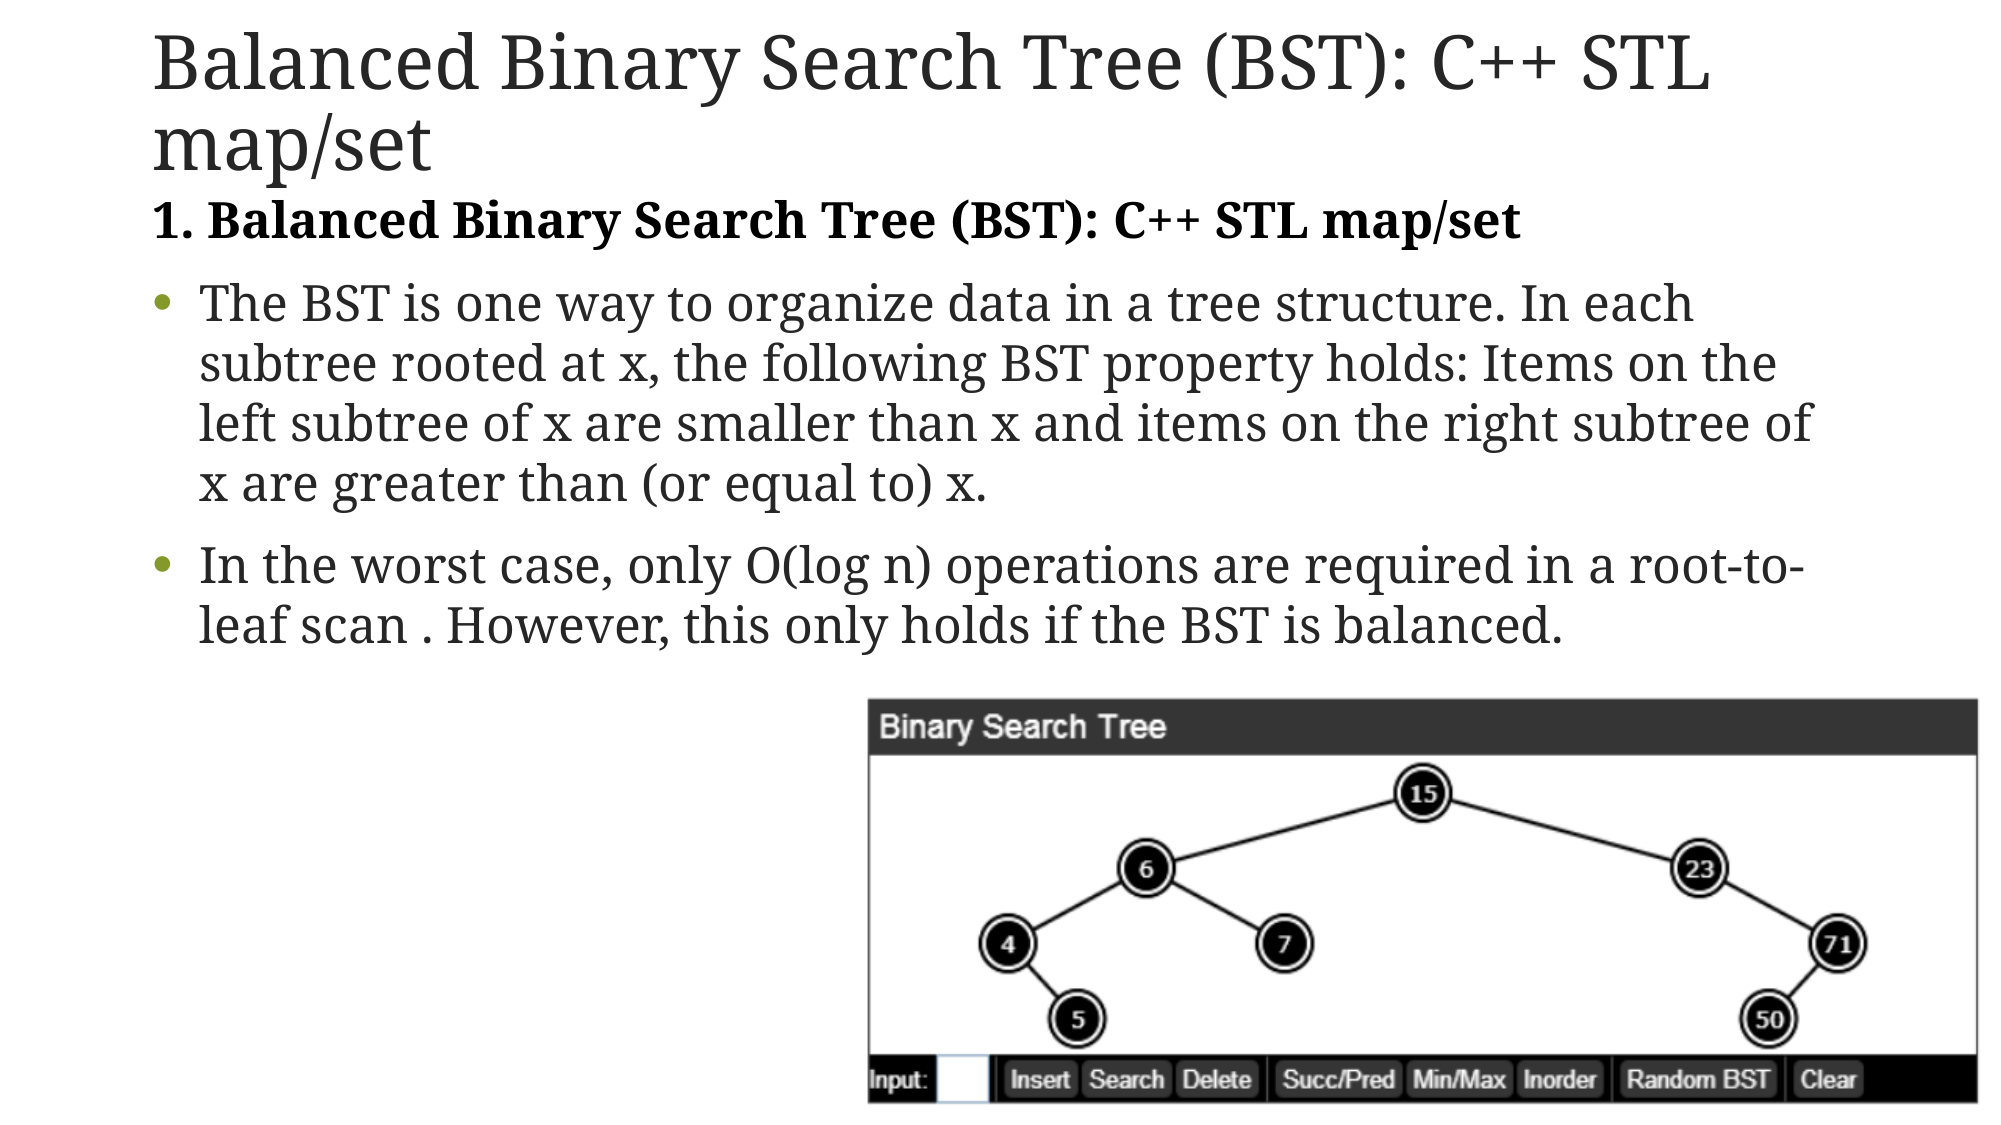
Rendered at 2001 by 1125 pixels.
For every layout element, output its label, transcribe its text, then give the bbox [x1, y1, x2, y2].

picture [857, 683, 2000, 1125]
text_box 1. Balanced Binary Search Tree (BST): C++ STL map/set The BST is one way to organize data in a tree structure. In each subtree rooted at x, the following BST property holds: Items on the left subtree of x are smaller than x and items on the right subtree of x are greater than (or equal to) x. In the worst case, only O(log n) operations are required in a root-to-leaf scan . However, this only holds if the BST is balanced. [137, 181, 1863, 1014]
text_box Balanced Binary Search Tree (BST): C++ STL map/set [137, 59, 1863, 152]
